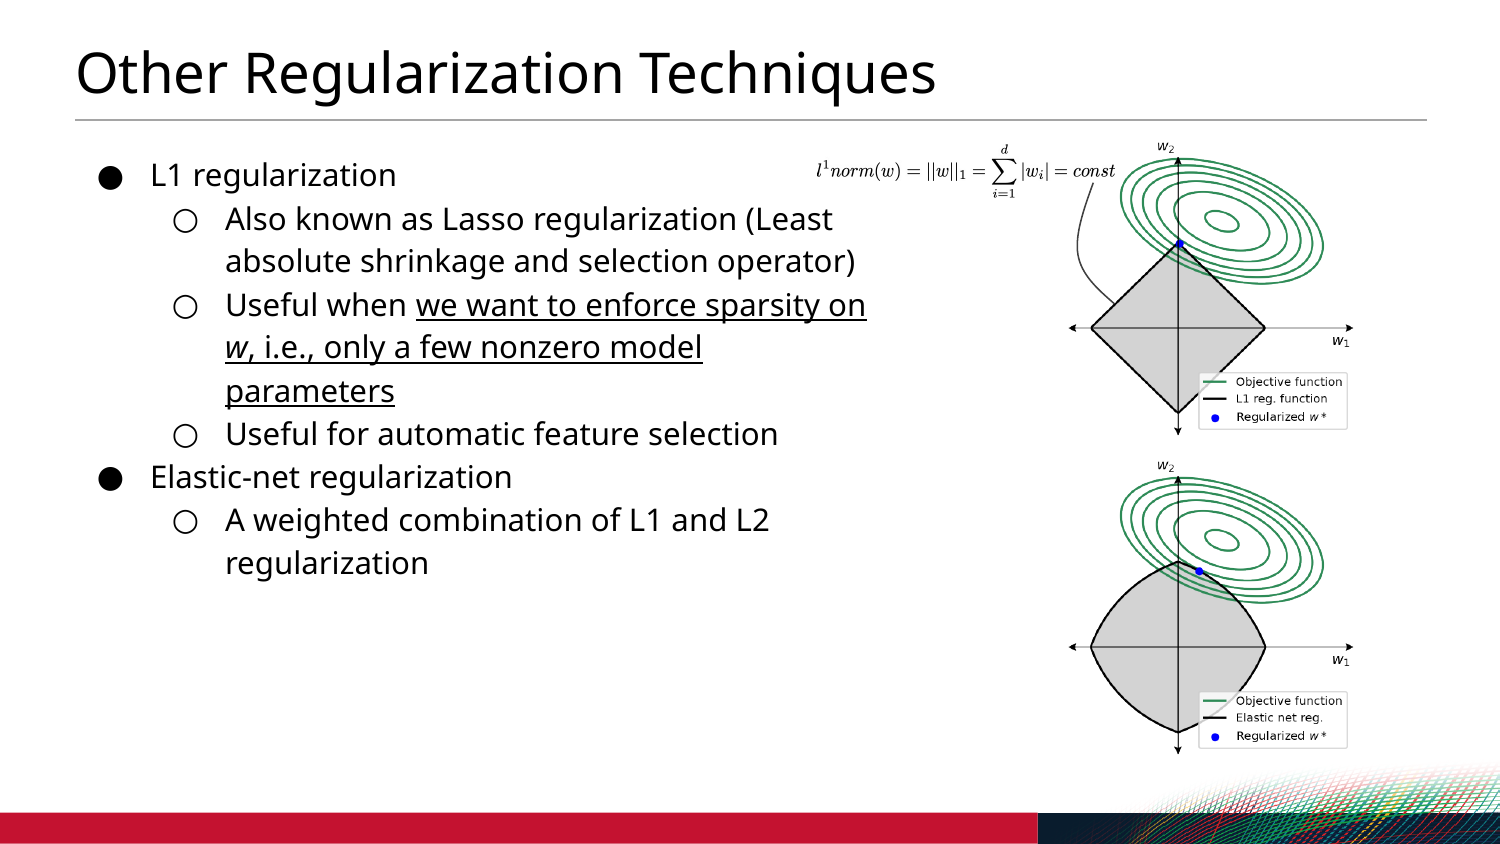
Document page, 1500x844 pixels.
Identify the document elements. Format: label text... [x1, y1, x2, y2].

title Other Regularization Techniques [75, 45, 1425, 117]
list L1 regularization Also known as Lasso regularization (Least absolute shrinkage and selection operator) Useful when we want to enforce sparsity on w, i.e., only a few nonzero model parameters Useful for automatic feature selection Elastic-net regularization A weighted combination of L1 and L2 regularization [75, 150, 874, 713]
picture [816, 130, 1363, 445]
picture [1037, 449, 1500, 844]
